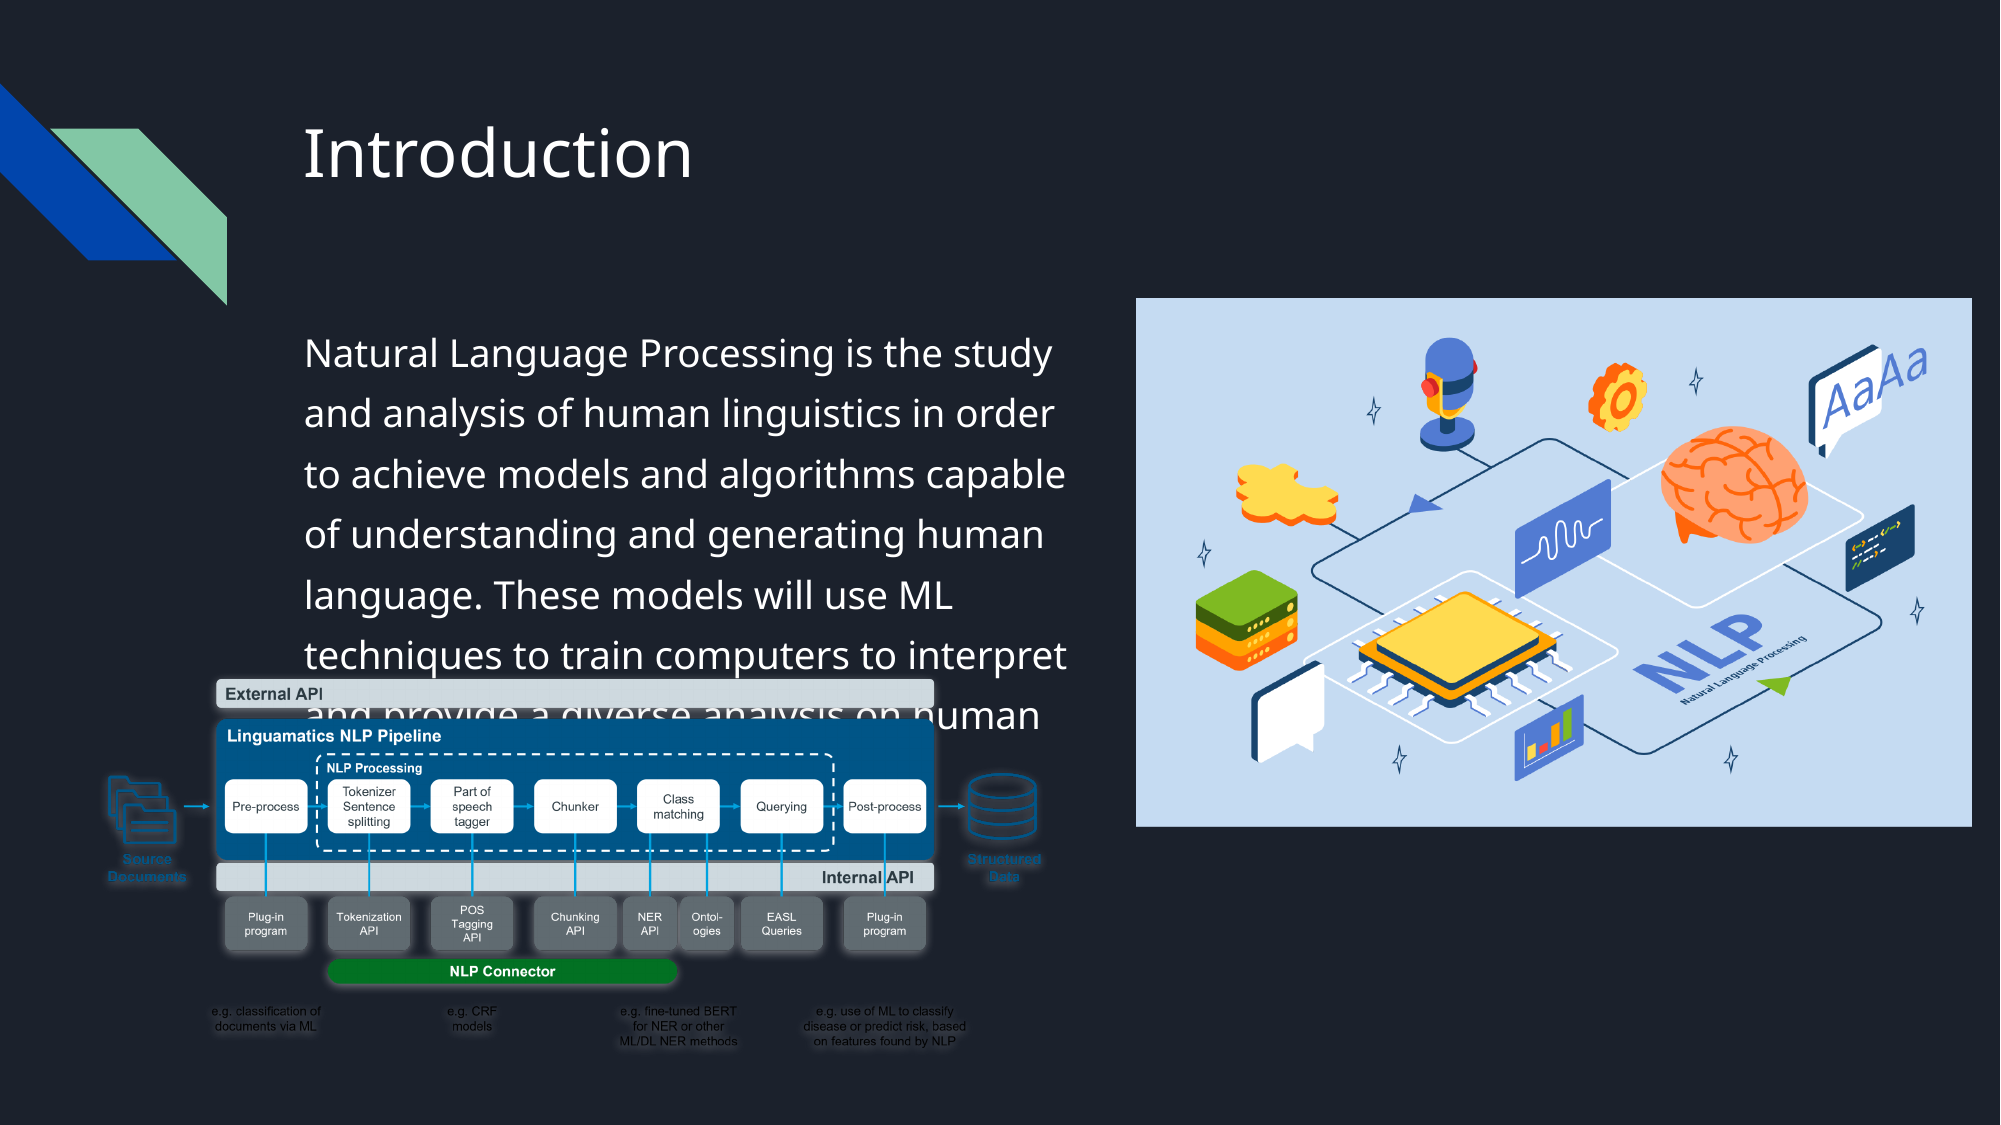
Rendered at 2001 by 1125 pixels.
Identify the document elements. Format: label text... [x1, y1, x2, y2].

title Introduction [283, 86, 1115, 298]
list Natural Language Processing is the study and analysis of human linguistics in order to achieve models and algorithms capable of understanding and generating human language. These models will use ML techniques to train computers to interpret and provide a diverse analysis on human text. [283, 298, 1115, 827]
picture [94, 678, 1054, 1057]
picture [1136, 297, 1972, 827]
